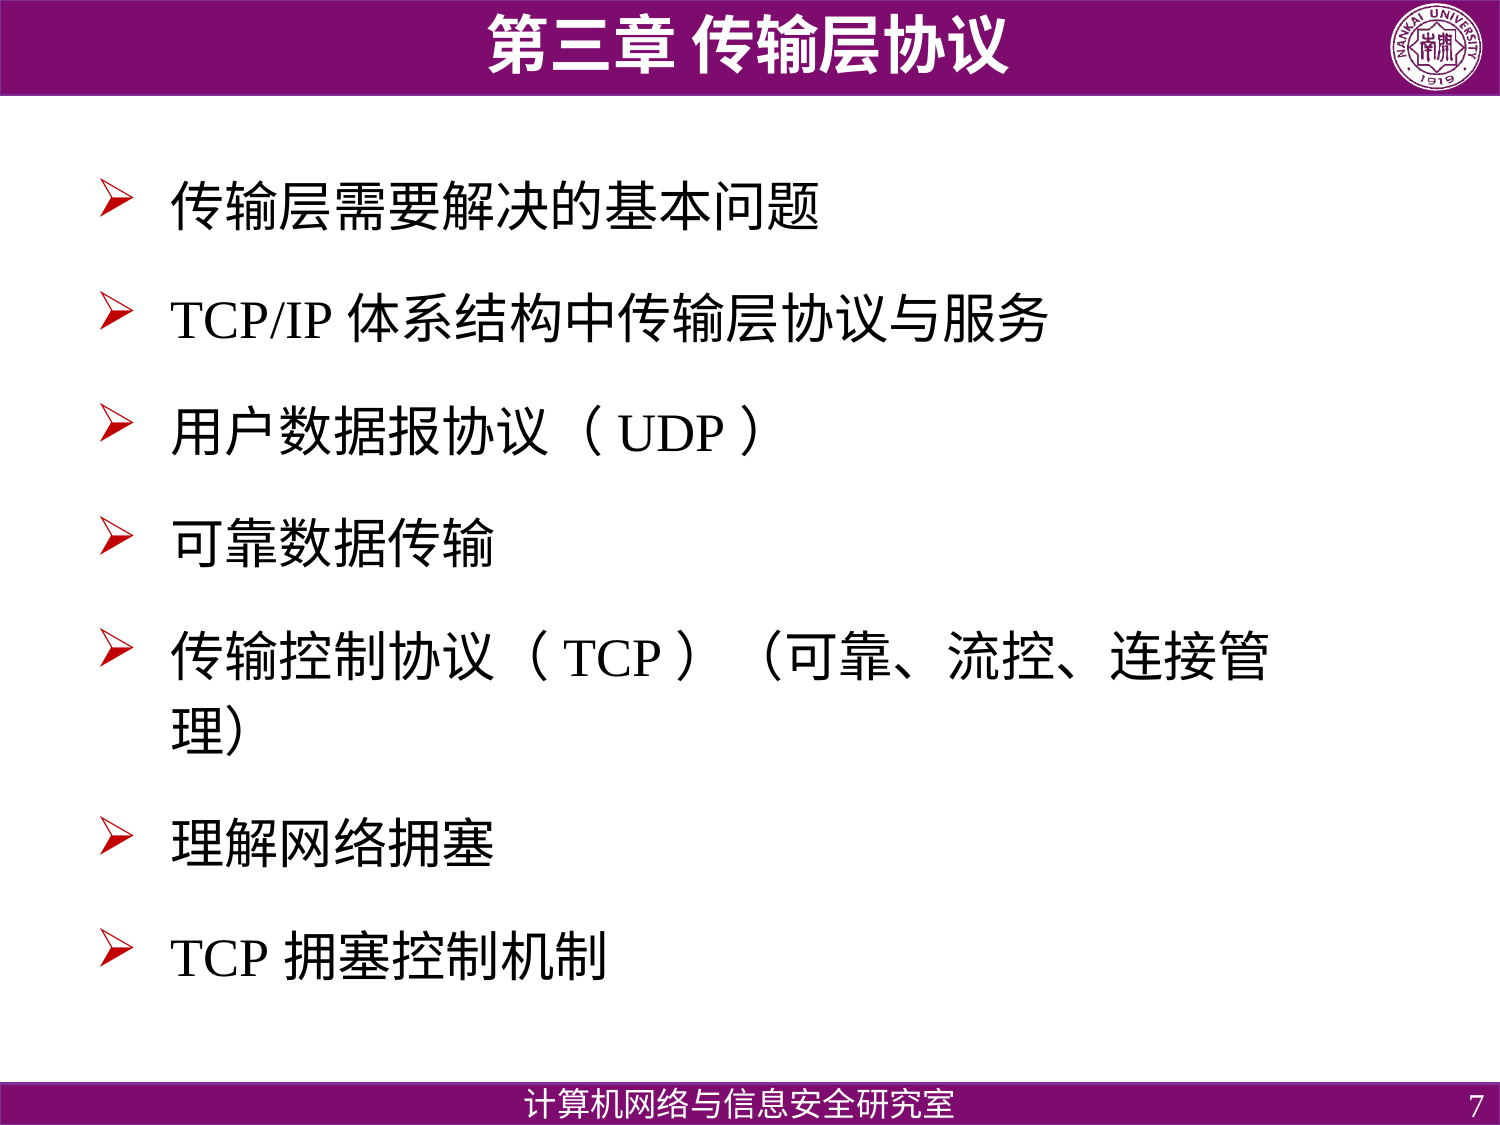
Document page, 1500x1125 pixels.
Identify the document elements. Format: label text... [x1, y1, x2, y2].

text_box 传输层需要解决的基本问题 TCP/IP体系结构中传输层协议与服务 用户数据报协议（UDP） 可靠数据传输 传输控制协议（TCP）（可靠、流控、连接管理） 理解网络拥塞 TCP拥塞控制机制 [80, 154, 1396, 995]
picture [1391, 4, 1482, 90]
text_box 第三章 传输层协议 [115, 5, 1380, 90]
